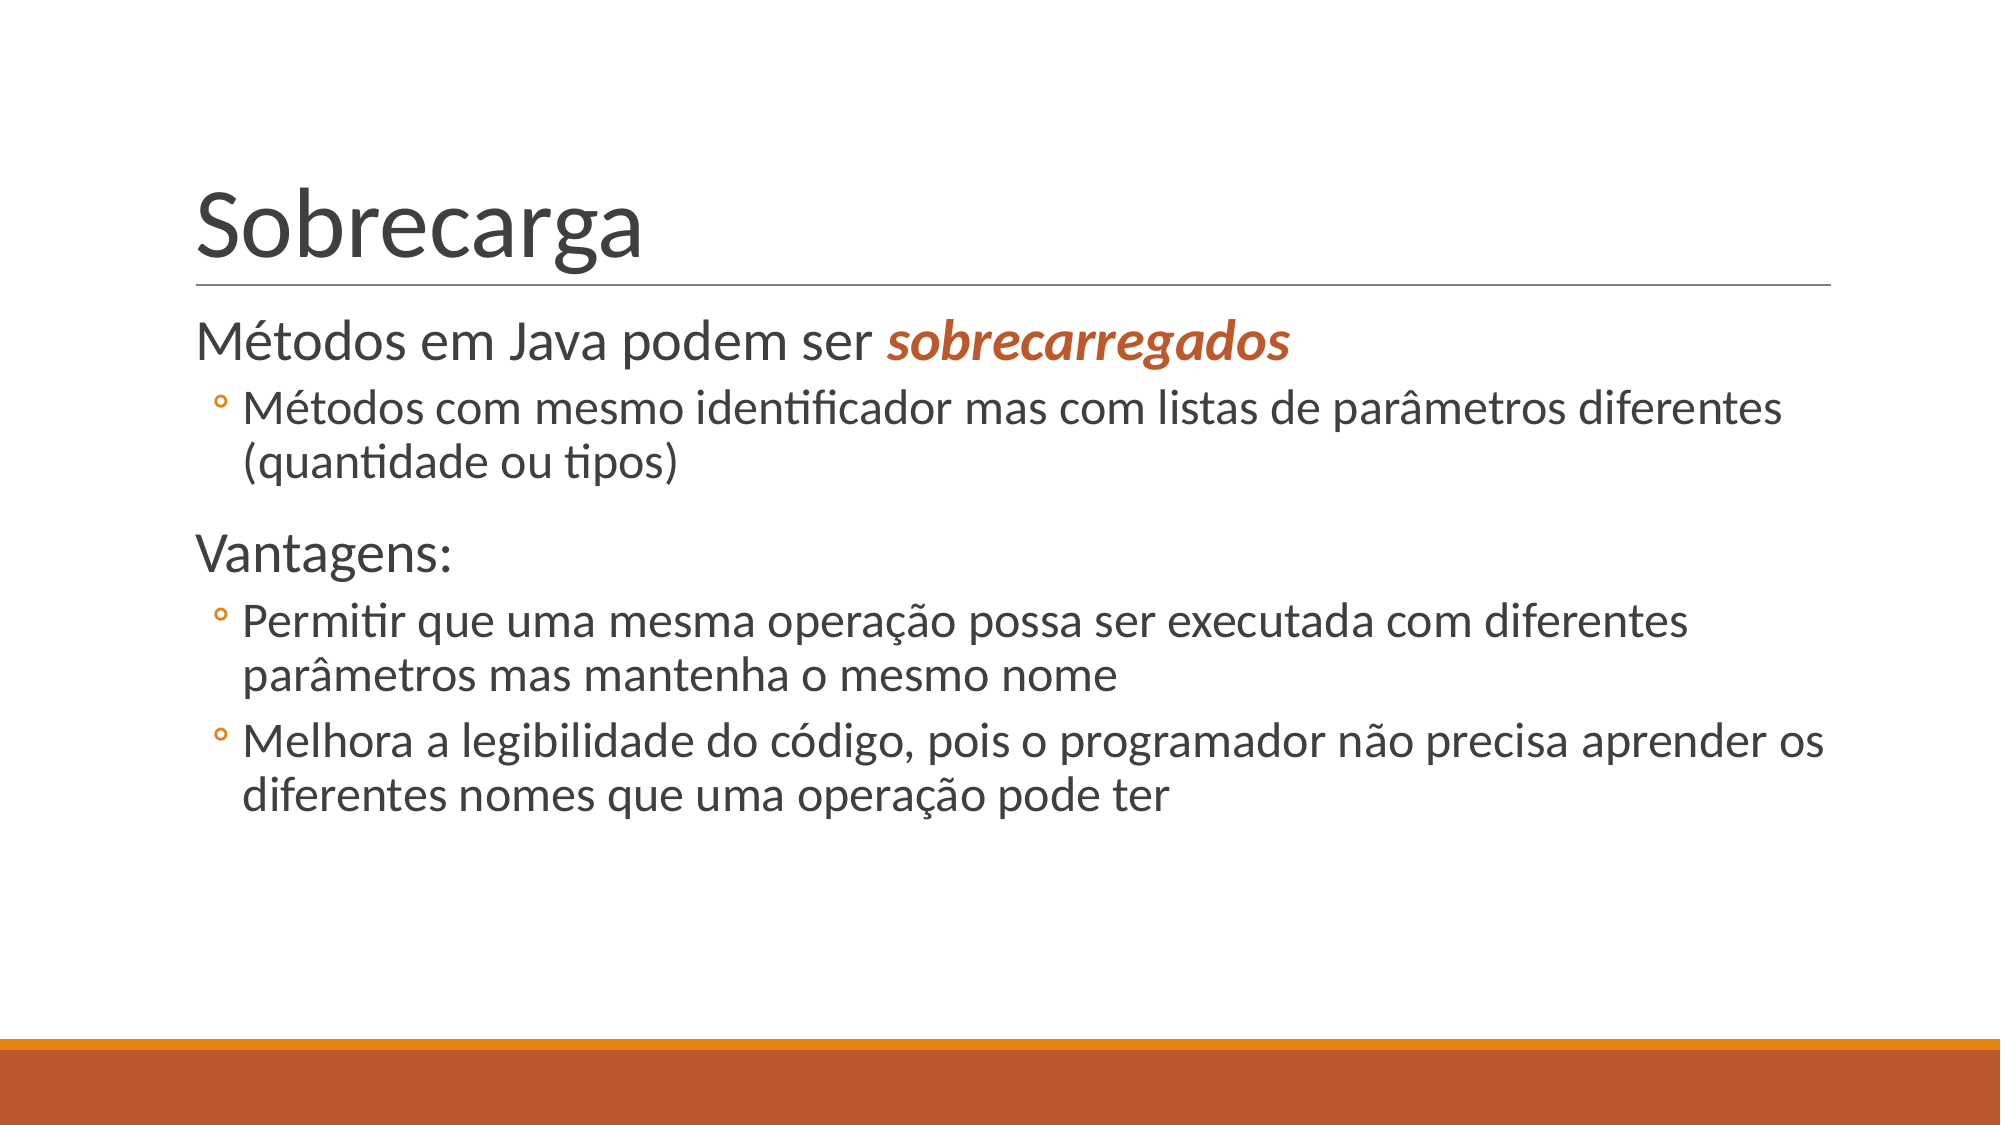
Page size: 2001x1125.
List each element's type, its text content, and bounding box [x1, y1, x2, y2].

title Sobrecarga [180, 47, 1830, 285]
list Métodos em Java podem ser sobrecarregados Métodos com mesmo identificador mas com listas de parâmetros diferentes (quantidade ou tipos) Vantagens: Permitir que uma mesma operação possa ser executada com diferentes parâmetros mas mantenha o mesmo nome Melhora a legibilidade do código, pois o programador não precisa aprender os diferentes nomes que uma operação pode ter [180, 302, 1830, 963]
